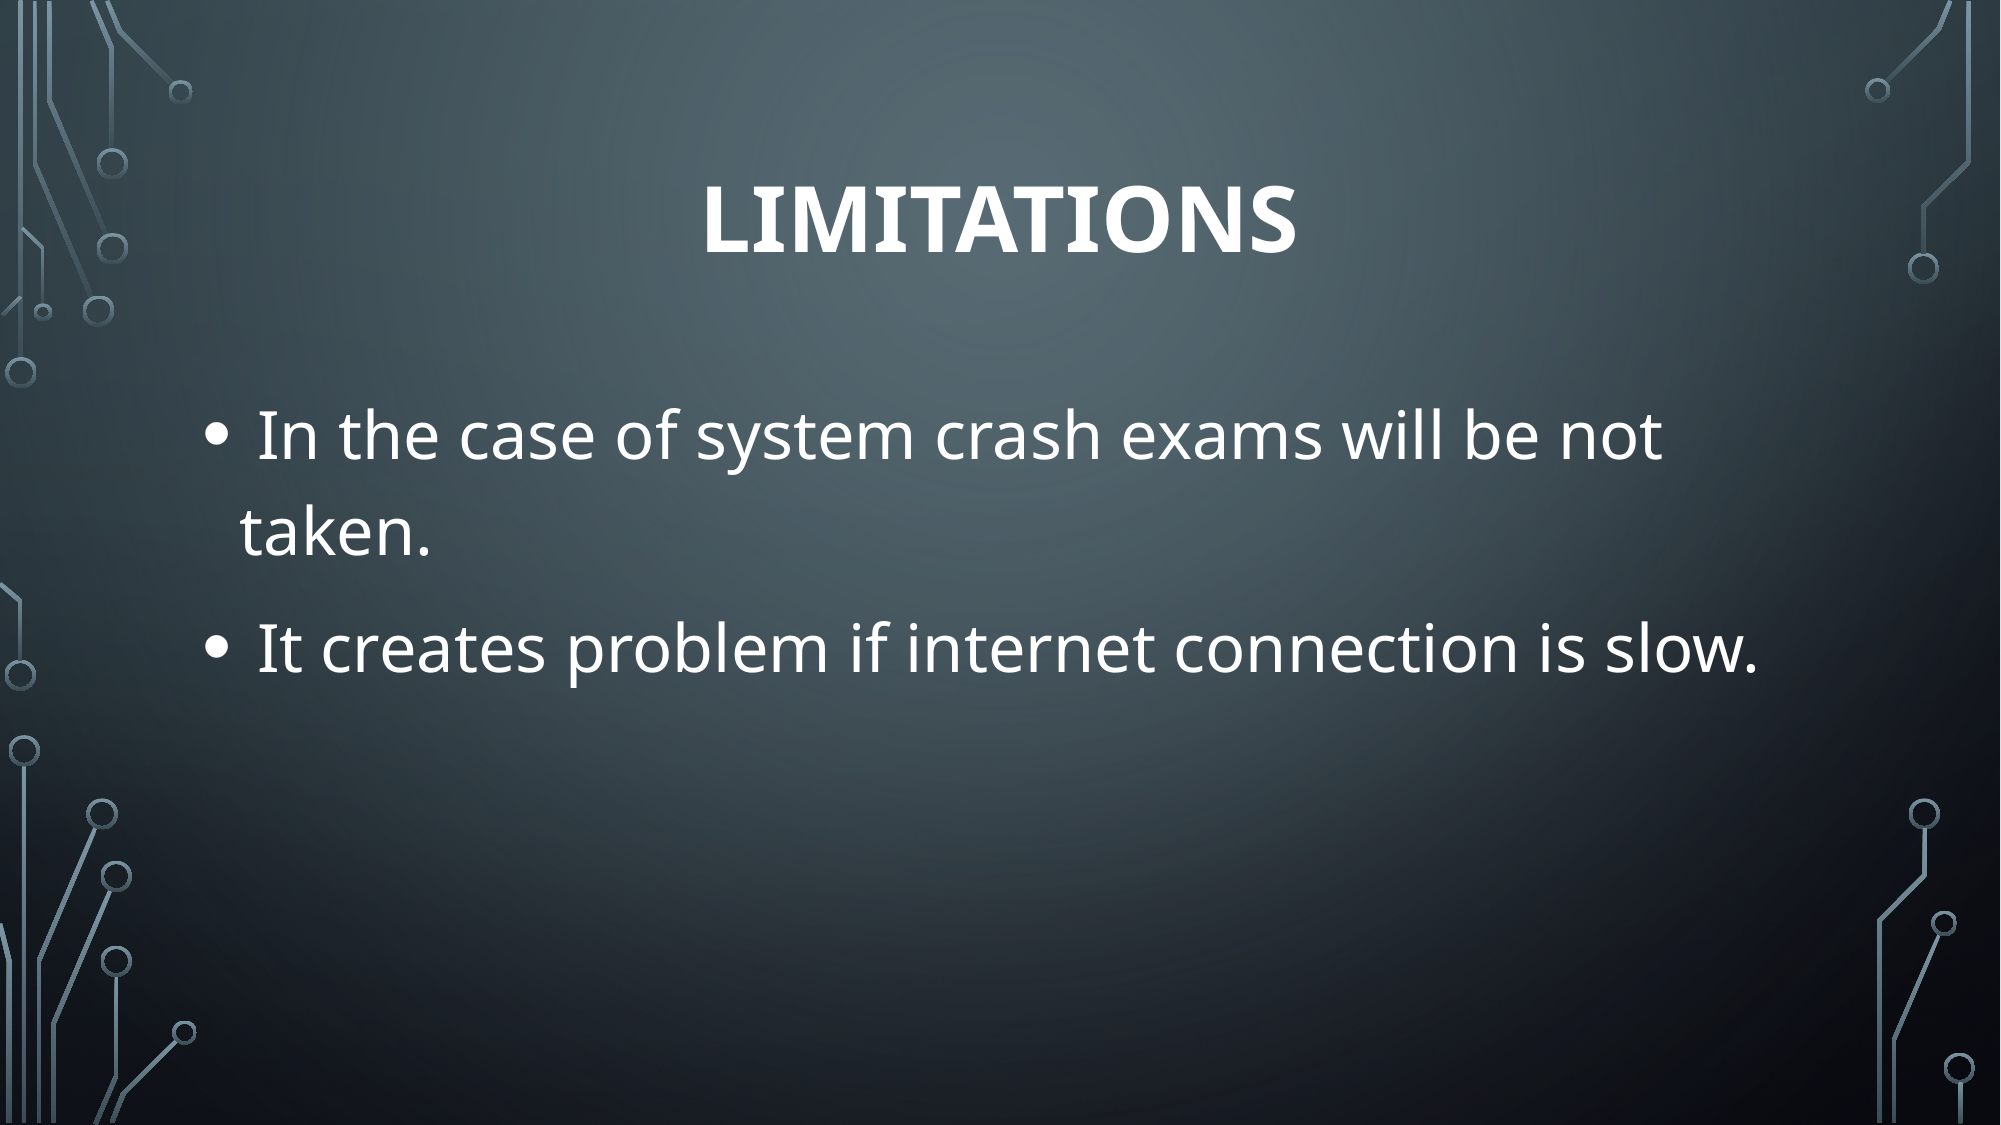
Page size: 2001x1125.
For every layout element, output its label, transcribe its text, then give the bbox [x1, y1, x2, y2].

title Limitations [187, 101, 1813, 344]
list In the case of system crash exams will be not taken. It creates problem if internet connection is slow. [187, 369, 1813, 950]
